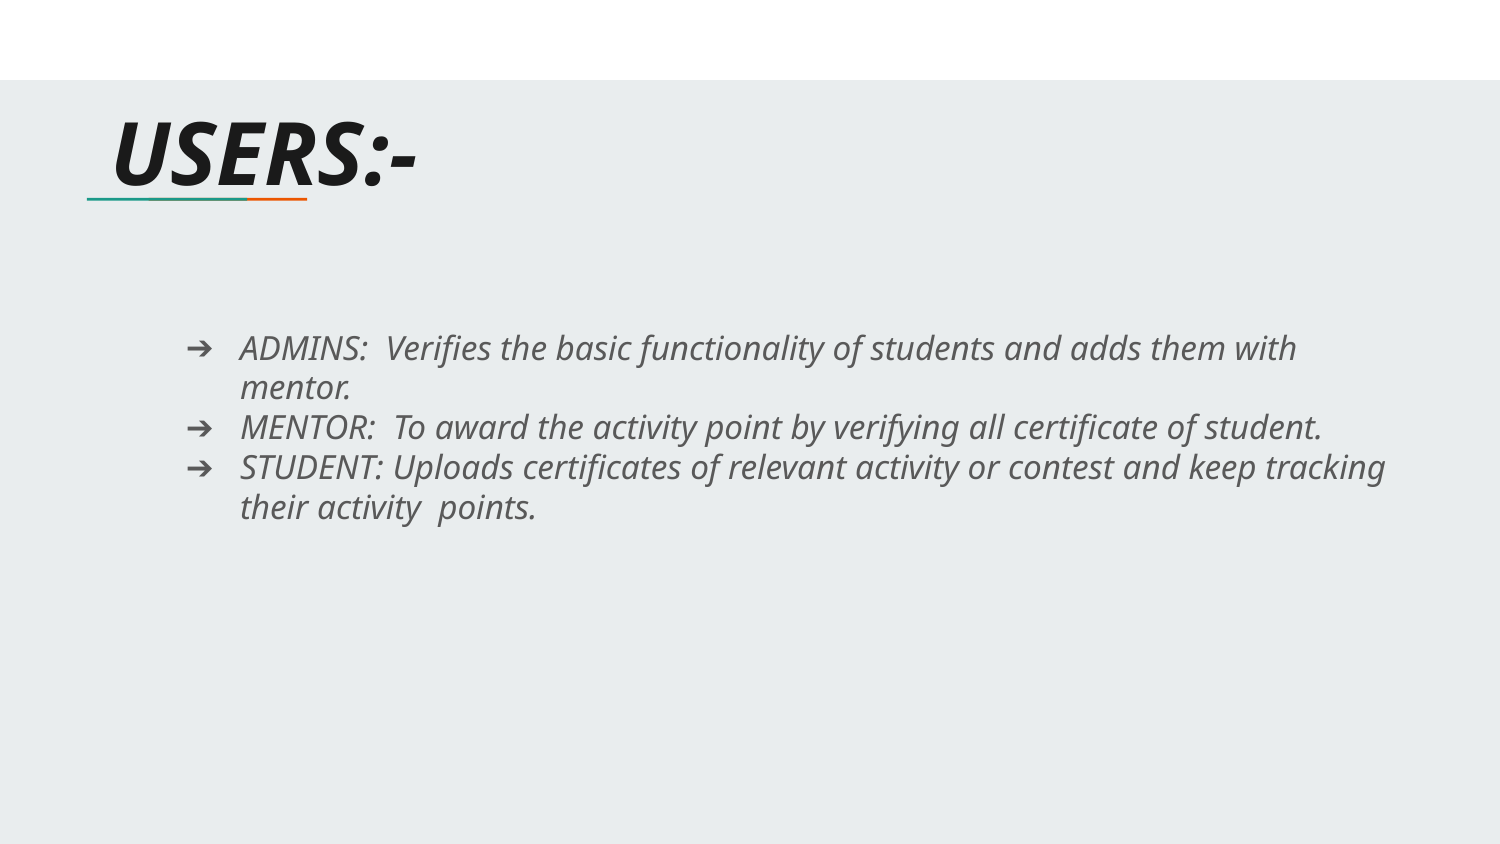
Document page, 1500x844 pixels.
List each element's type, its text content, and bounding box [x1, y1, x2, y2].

title USERS:- [95, 82, 1357, 229]
subtitle ADMINS: Verifies the basic functionality of students and adds them with mentor. MENTOR: To award the activity point by verifying all certificate of student. STUDENT: Uploads certificates of relevant activity or contest and keep tracking their activity points. [150, 311, 1412, 630]
